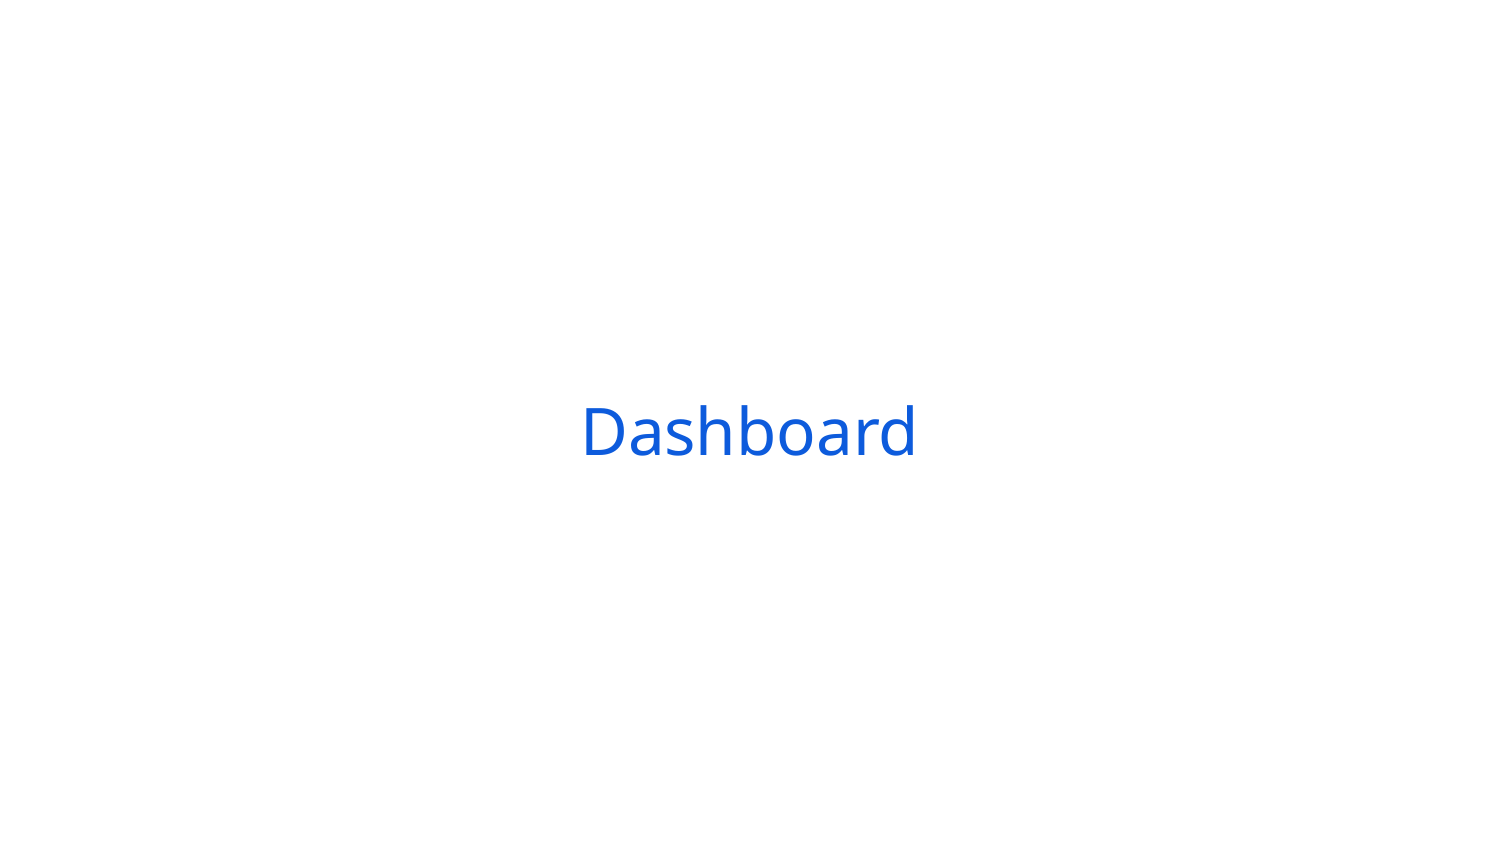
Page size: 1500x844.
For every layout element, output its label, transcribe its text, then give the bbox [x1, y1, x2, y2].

title Dashboard [51, 374, 1449, 469]
